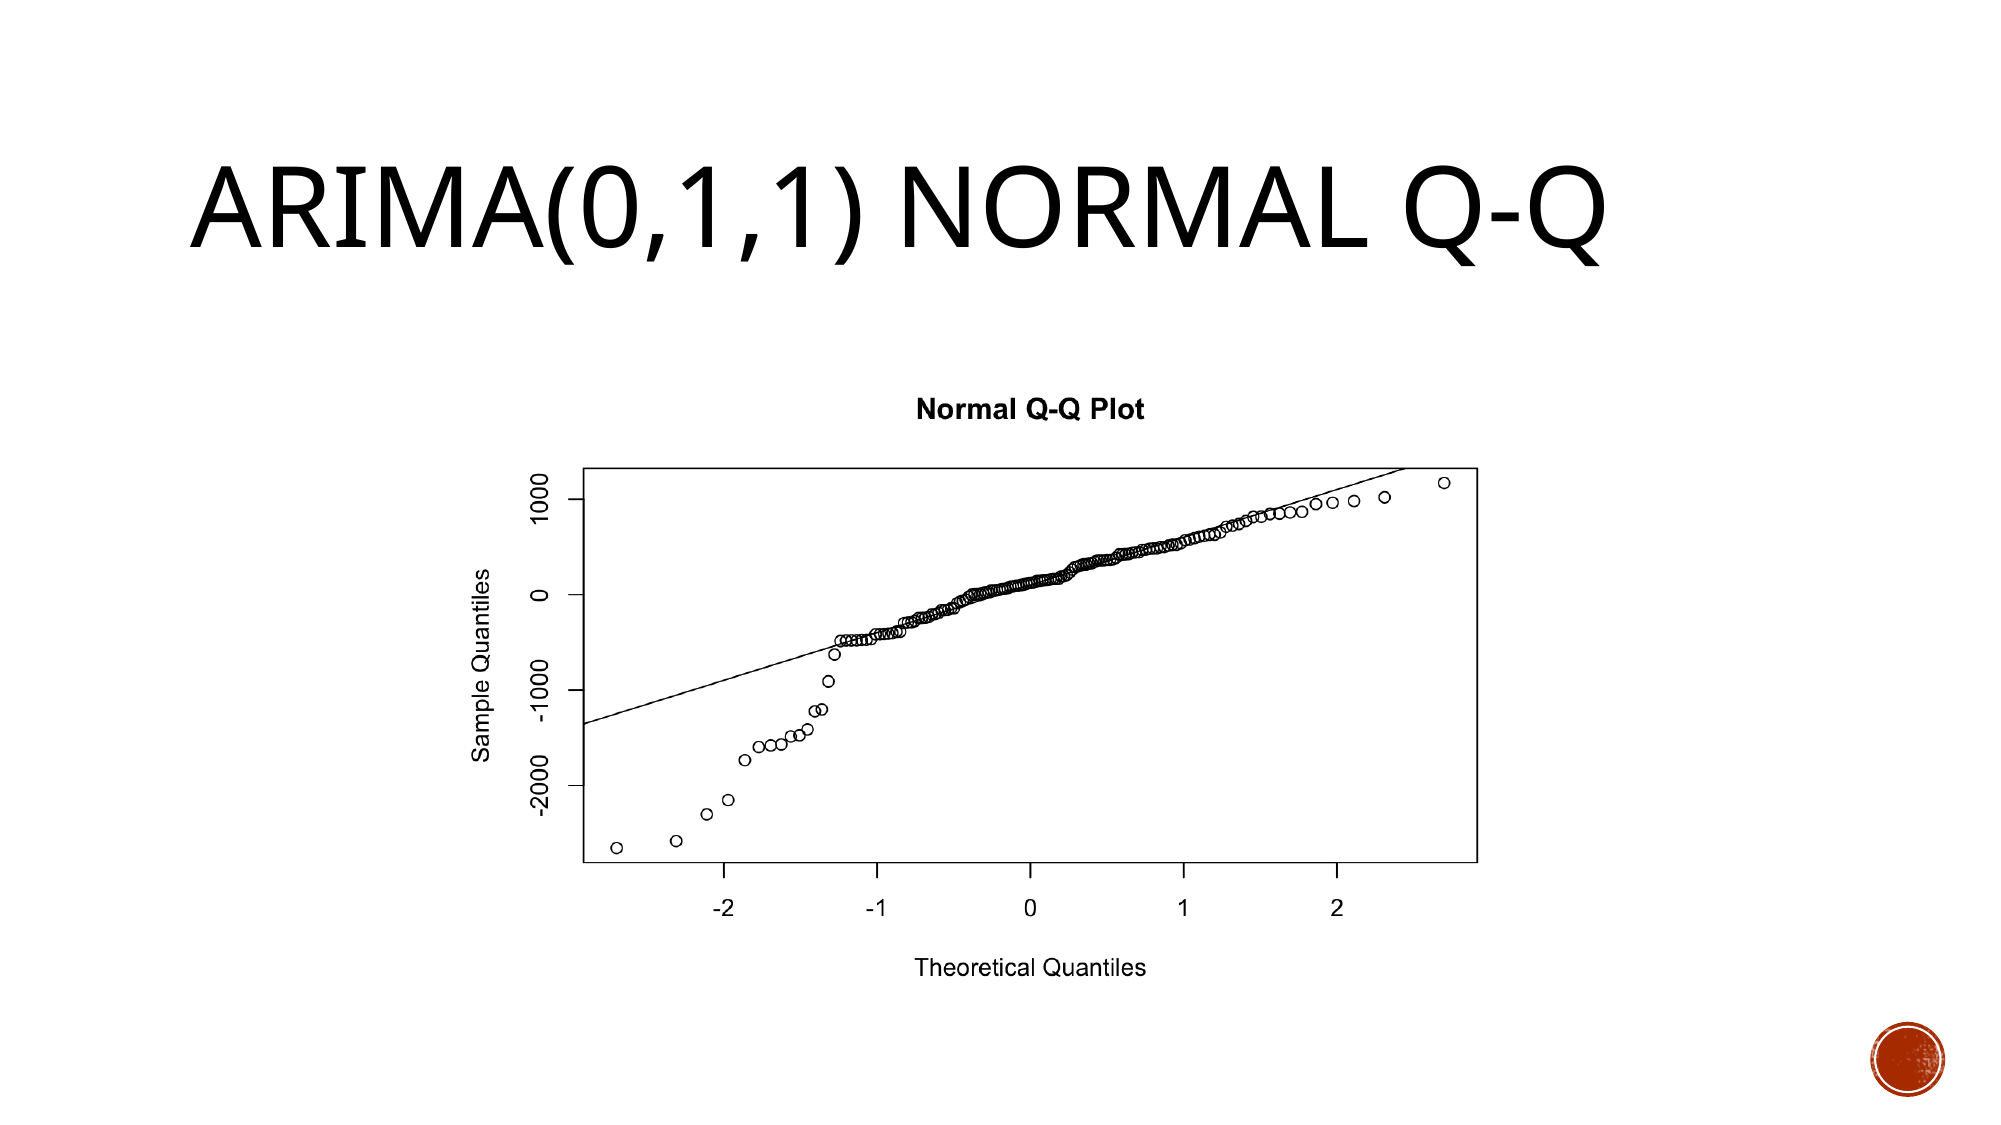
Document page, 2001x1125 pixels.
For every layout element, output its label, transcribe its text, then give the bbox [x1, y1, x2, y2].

title ARIMA(0,1,1) NORmal Q-Q [175, 79, 1826, 344]
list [465, 351, 1537, 1010]
